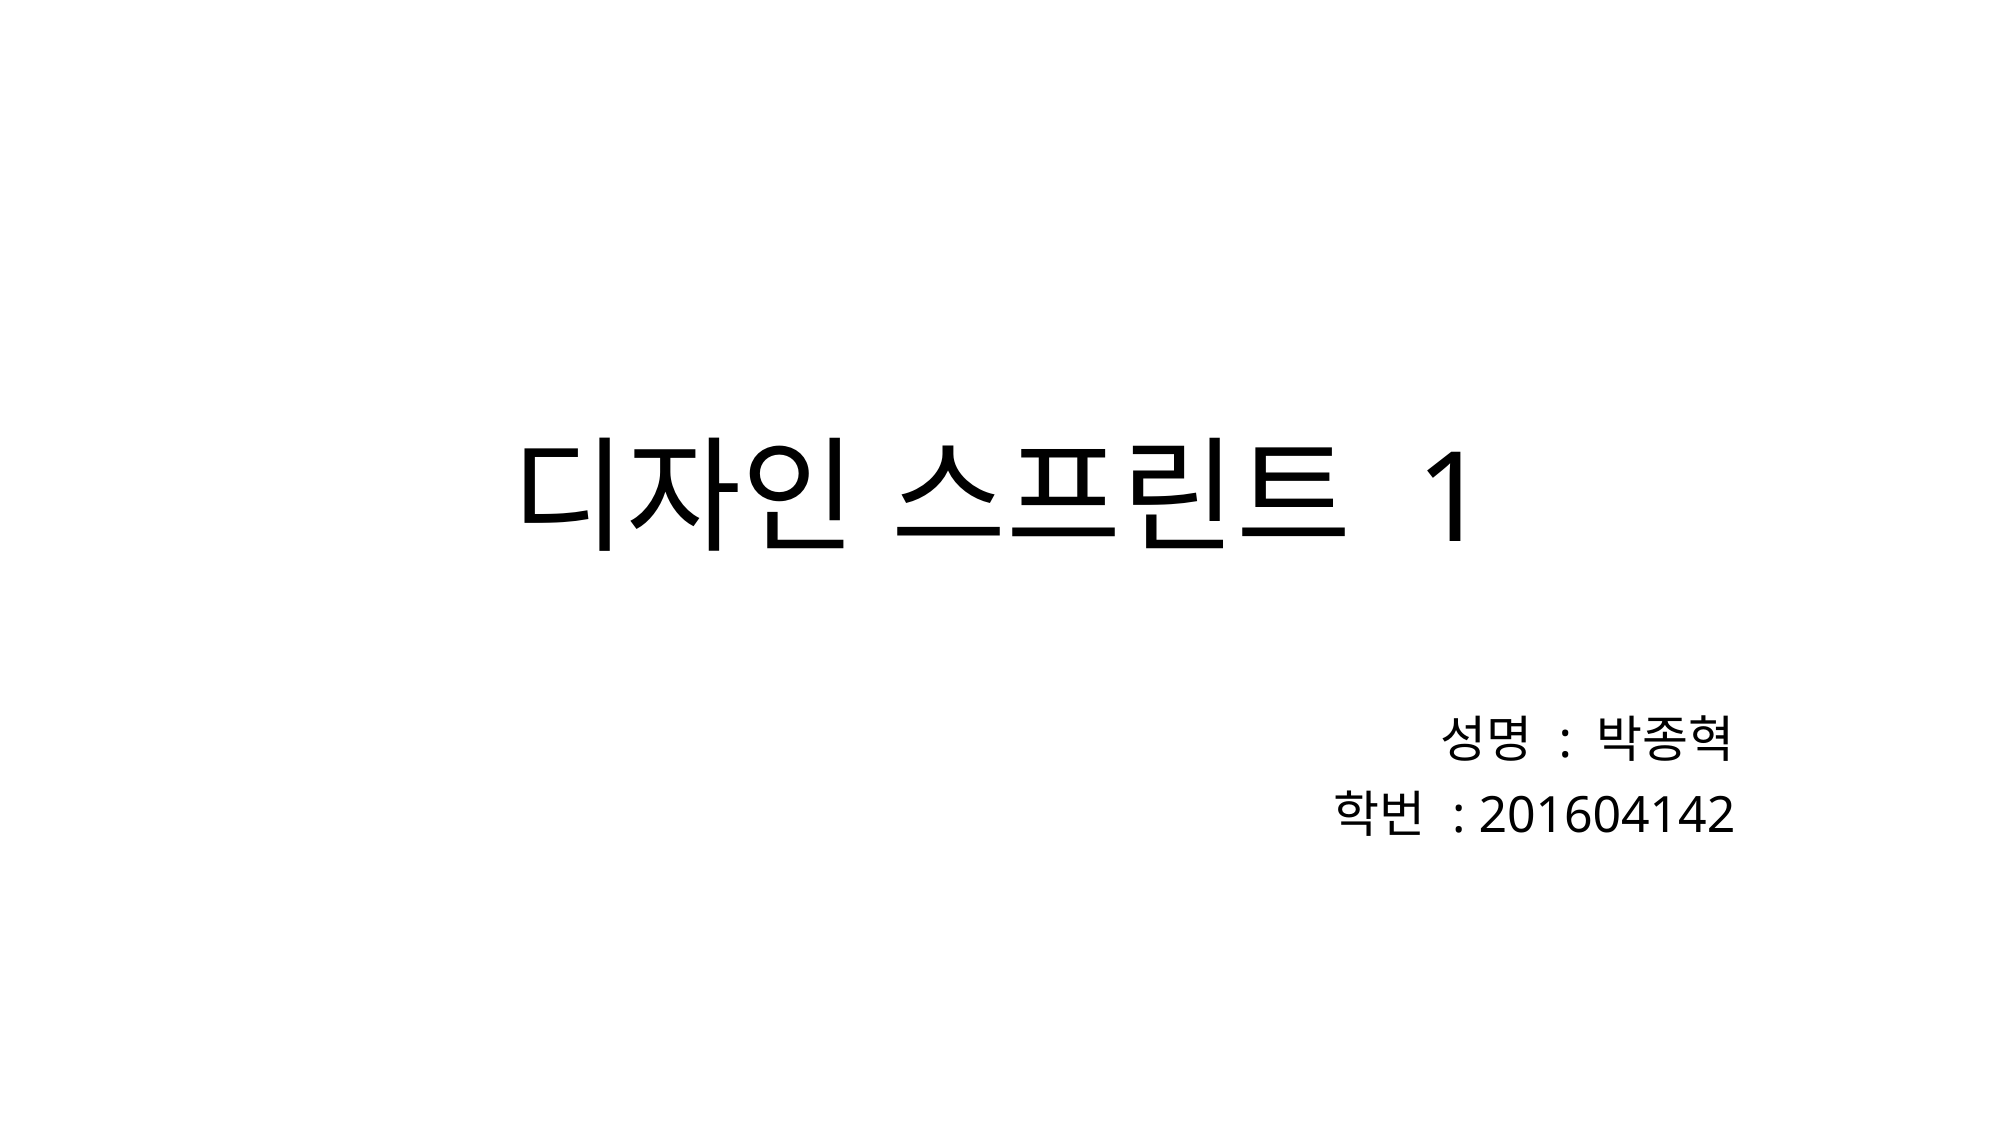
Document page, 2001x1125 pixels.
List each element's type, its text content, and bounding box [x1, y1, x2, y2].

subtitle 성명 : 박종혁 학번 : 201604142 [249, 707, 1750, 979]
title 디자인 스프린트 1 [249, 184, 1750, 576]
